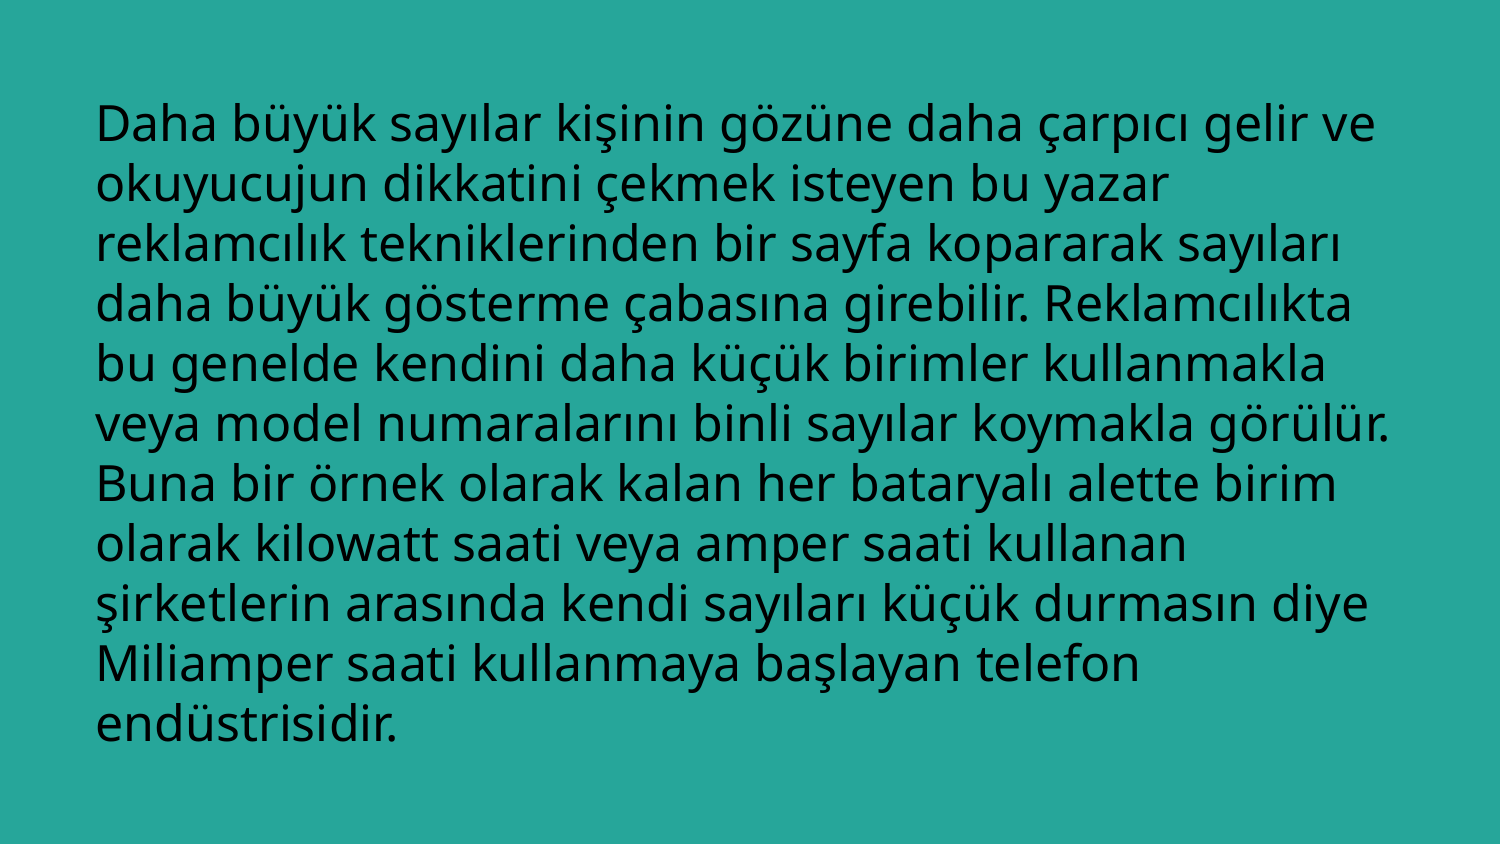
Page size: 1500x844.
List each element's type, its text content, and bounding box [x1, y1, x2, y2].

title Daha büyük sayılar kişinin gözüne daha çarpıcı gelir ve okuyucujun dikkatini çekmek isteyen bu yazar reklamcılık tekniklerinden bir sayfa kopararak sayıları daha büyük gösterme çabasına girebilir. Reklamcılıkta bu genelde kendini daha küçük birimler kullanmakla veya model numaralarını binli sayılar koymakla görülür. Buna bir örnek olarak kalan her bataryalı alette birim olarak kilowatt saati veya amper saati kullanan şirketlerin arasında kendi sayıları küçük durmasın diye Miliamper saati kullanmaya başlayan telefon endüstrisidir. [80, 86, 1423, 758]
